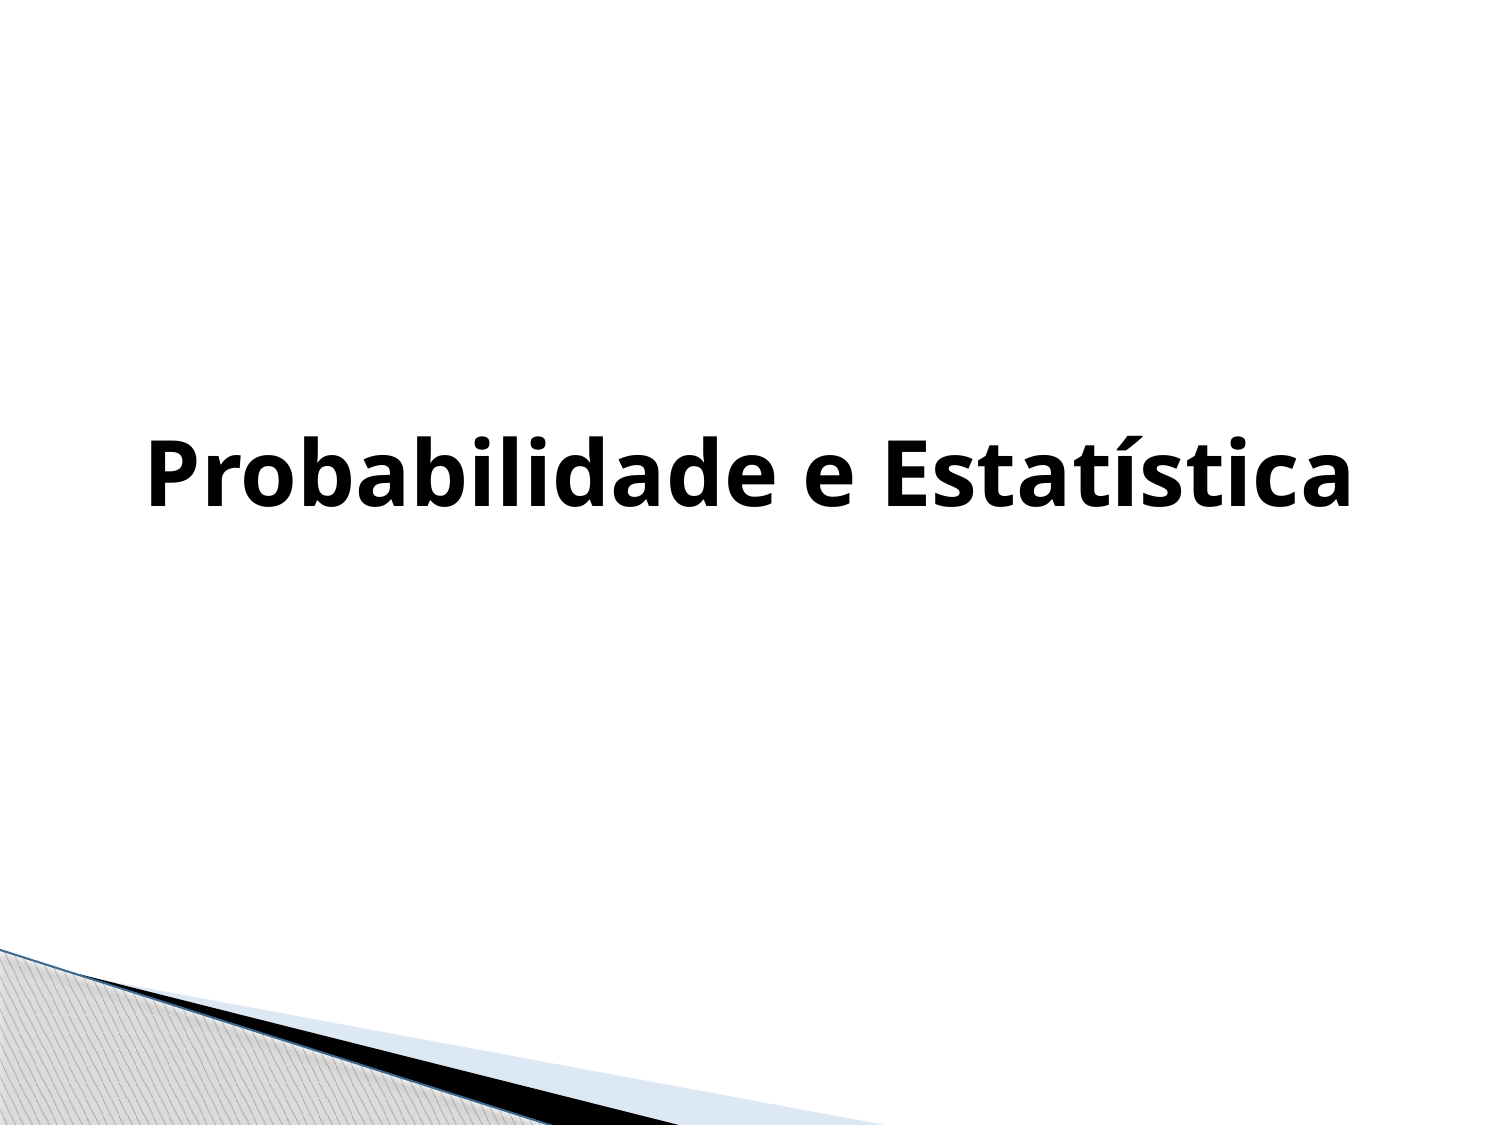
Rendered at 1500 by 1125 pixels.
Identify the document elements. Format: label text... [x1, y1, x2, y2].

text_box Probabilidade e Estatística [112, 349, 1388, 591]
